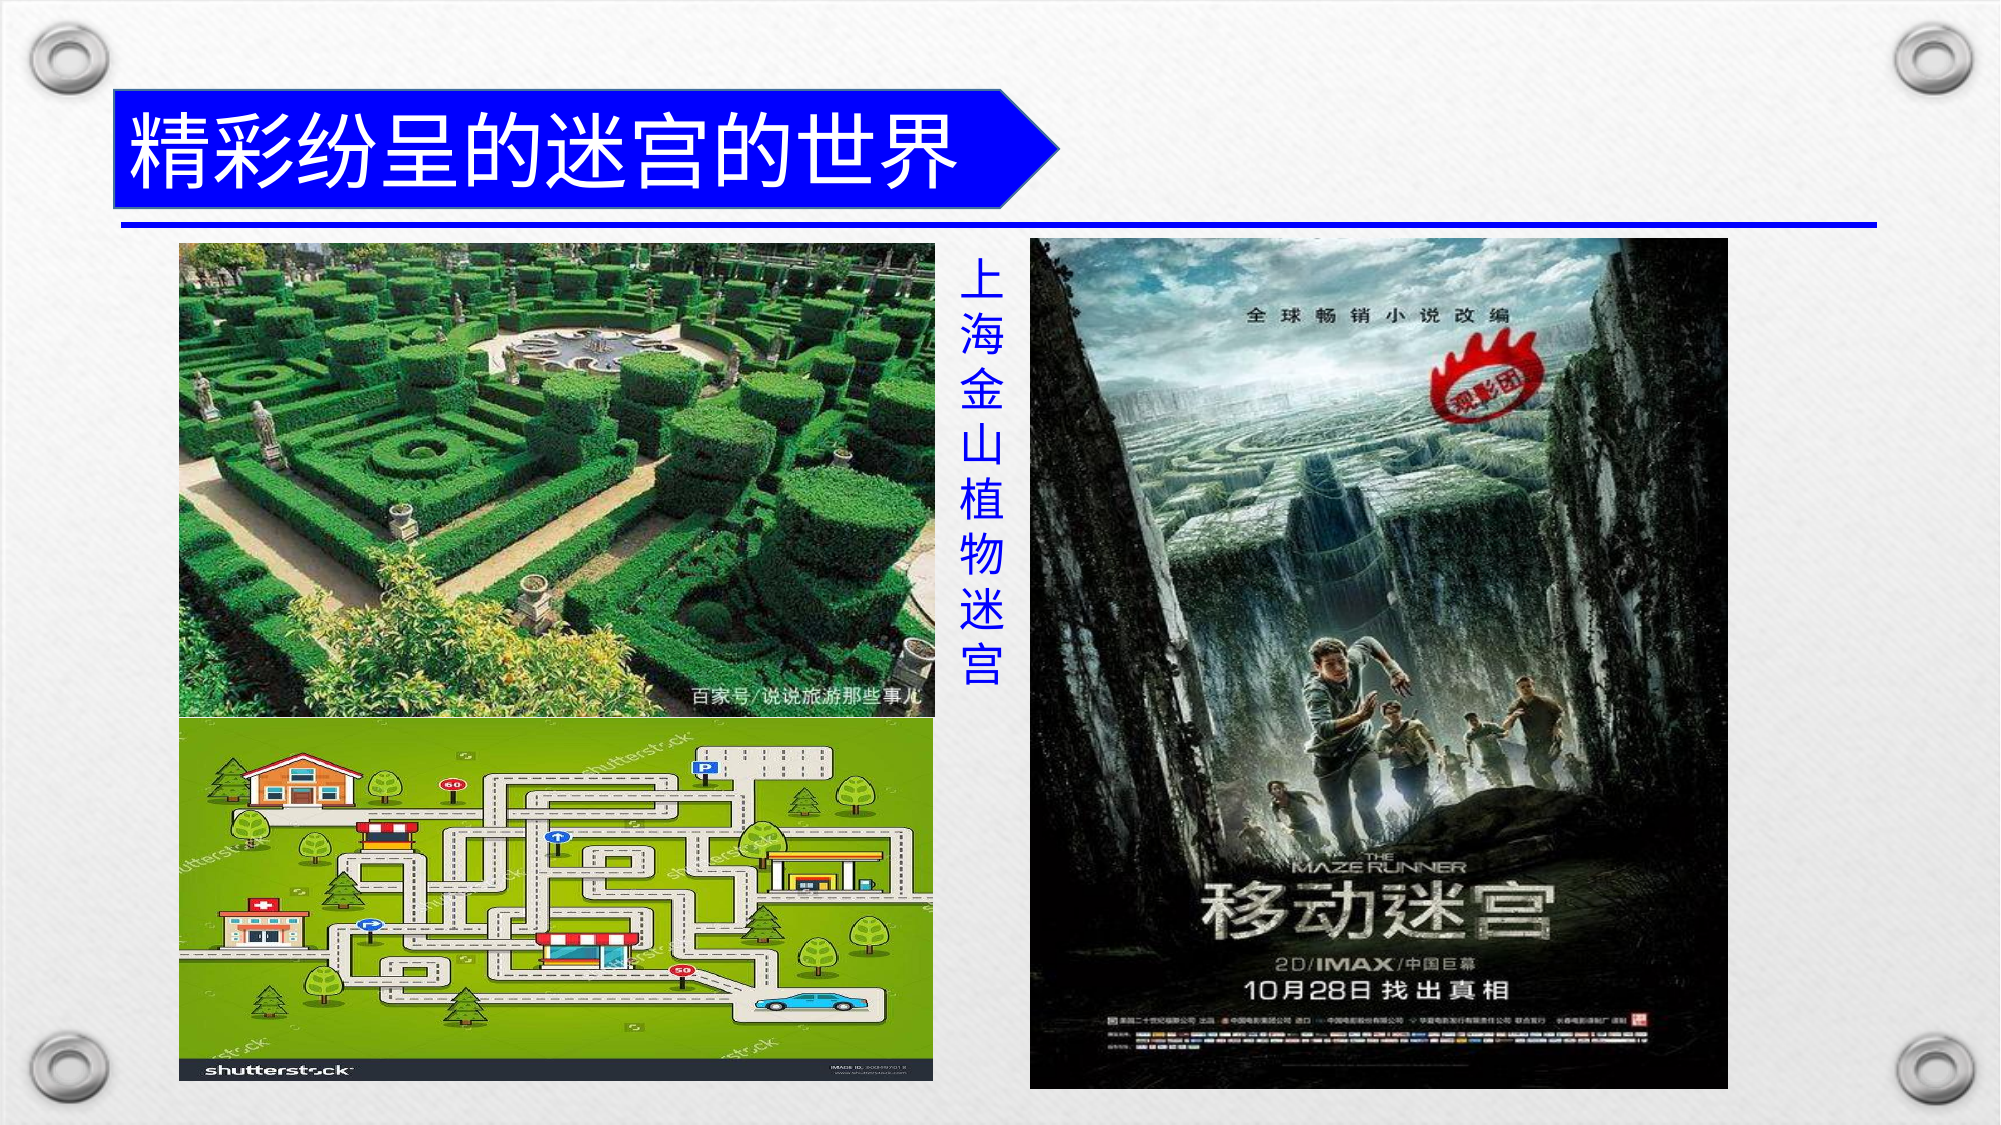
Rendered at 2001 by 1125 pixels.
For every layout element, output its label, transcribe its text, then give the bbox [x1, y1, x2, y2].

text_box 精彩纷呈的迷宫的世界 [113, 88, 1061, 210]
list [179, 243, 935, 717]
picture [0, 0, 2001, 1125]
text_box 上海金山植物迷宫 [944, 243, 1022, 699]
